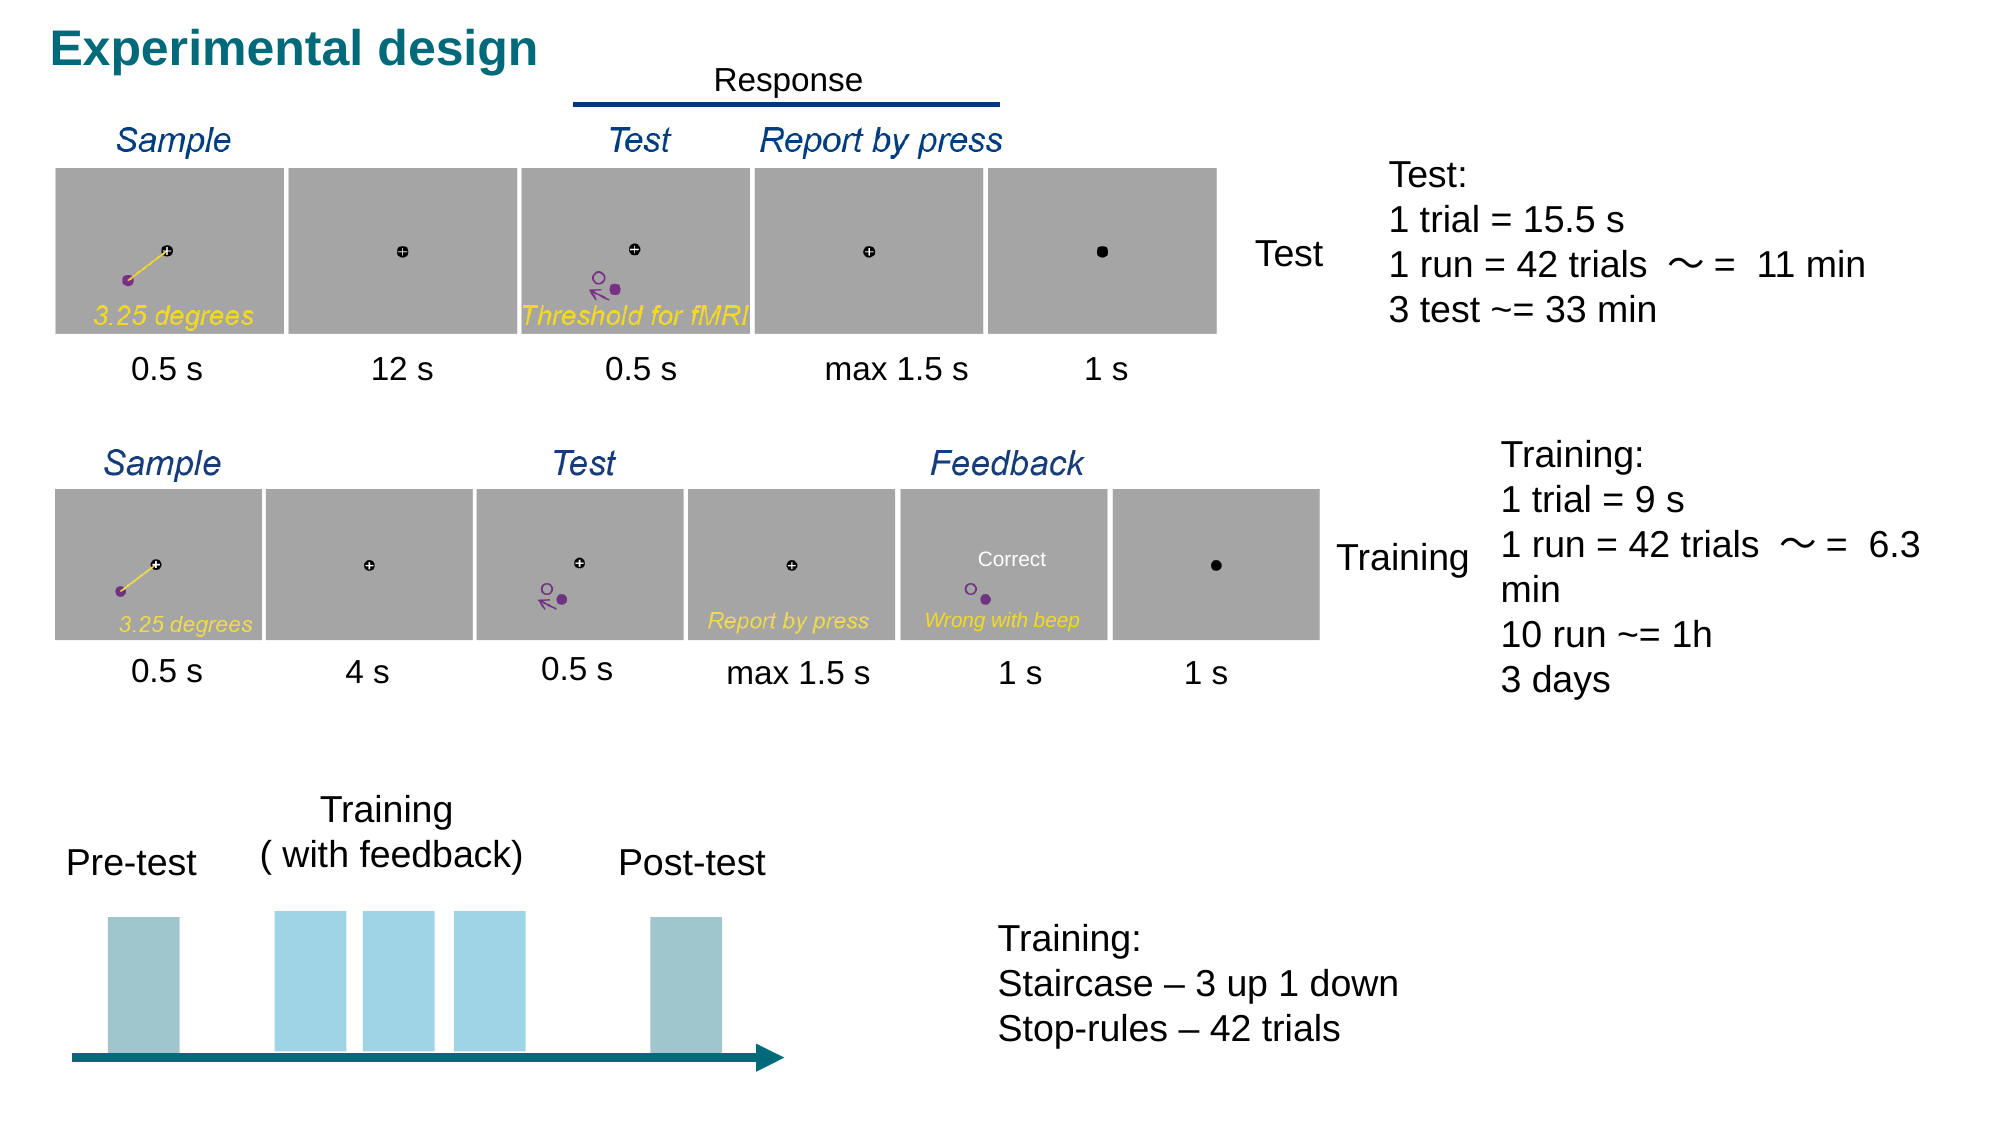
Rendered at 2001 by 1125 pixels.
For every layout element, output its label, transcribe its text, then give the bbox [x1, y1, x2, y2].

text_box Training [1326, 526, 1485, 586]
picture [50, 104, 1228, 344]
title Experimental design [34, 11, 1760, 88]
text_box Test [1239, 221, 1339, 281]
text_box 1 s [983, 660, 1058, 699]
text_box 0.5 s [116, 344, 219, 395]
text_box 0.5 s [116, 660, 219, 697]
text_box Response [689, 50, 888, 104]
text_box Training: Staircase – 3 up 1 down Stop-rules – 42 trials [983, 906, 1847, 1056]
text_box Training ( with feedback) [244, 777, 539, 882]
text_box 0.5 s [590, 344, 693, 395]
text_box 12 s [356, 344, 449, 395]
picture [50, 429, 1326, 660]
text_box max 1.5 s [711, 660, 887, 699]
text_box 4 s [330, 660, 405, 697]
text_box 0.5 s [526, 660, 629, 695]
text_box Training: 1 trial = 9 s 1 run = 42 trials ～= 6.3 min 10 run ~= 1h 3 days [1485, 422, 1994, 708]
text_box Pre-test [51, 830, 213, 890]
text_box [107, 911, 723, 1058]
text_box 1 s [1069, 344, 1144, 395]
text_box 1 s [1169, 660, 1244, 699]
text_box max 1.5 s [809, 344, 985, 395]
text_box Test: 1 trial = 15.5 s 1 run = 42 trials ～= 11 min 3 test ~= 33 min [1373, 142, 1881, 338]
text_box Post-test [603, 830, 782, 890]
